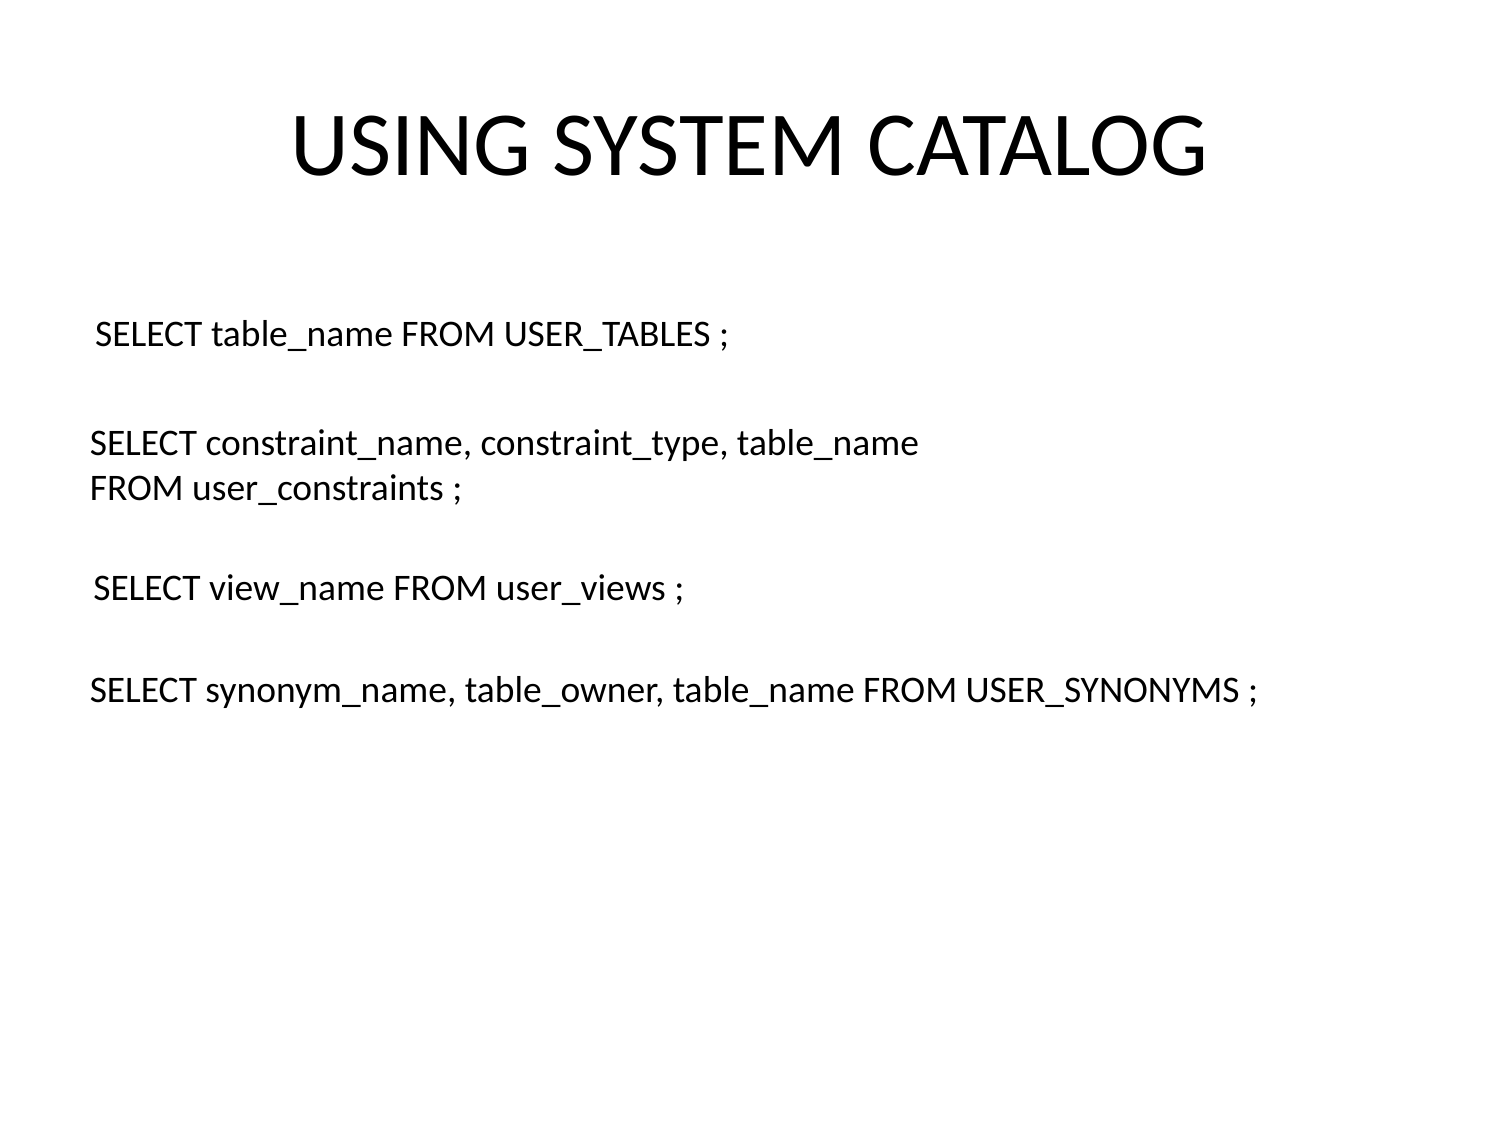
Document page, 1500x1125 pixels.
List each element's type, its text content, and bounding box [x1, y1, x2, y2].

text_box SELECT synonym_name, table_owner, table_name FROM USER_SYNONYMS ; [75, 657, 1350, 717]
title USING SYSTEM CATALOG [75, 45, 1425, 233]
text_box SELECT table_name FROM USER_TABLES ; [80, 301, 745, 362]
text_box SELECT constraint_name, constraint_type, table_name FROM user_constraints ; [74, 410, 1006, 516]
text_box SELECT view_name FROM user_views ; [78, 555, 701, 616]
